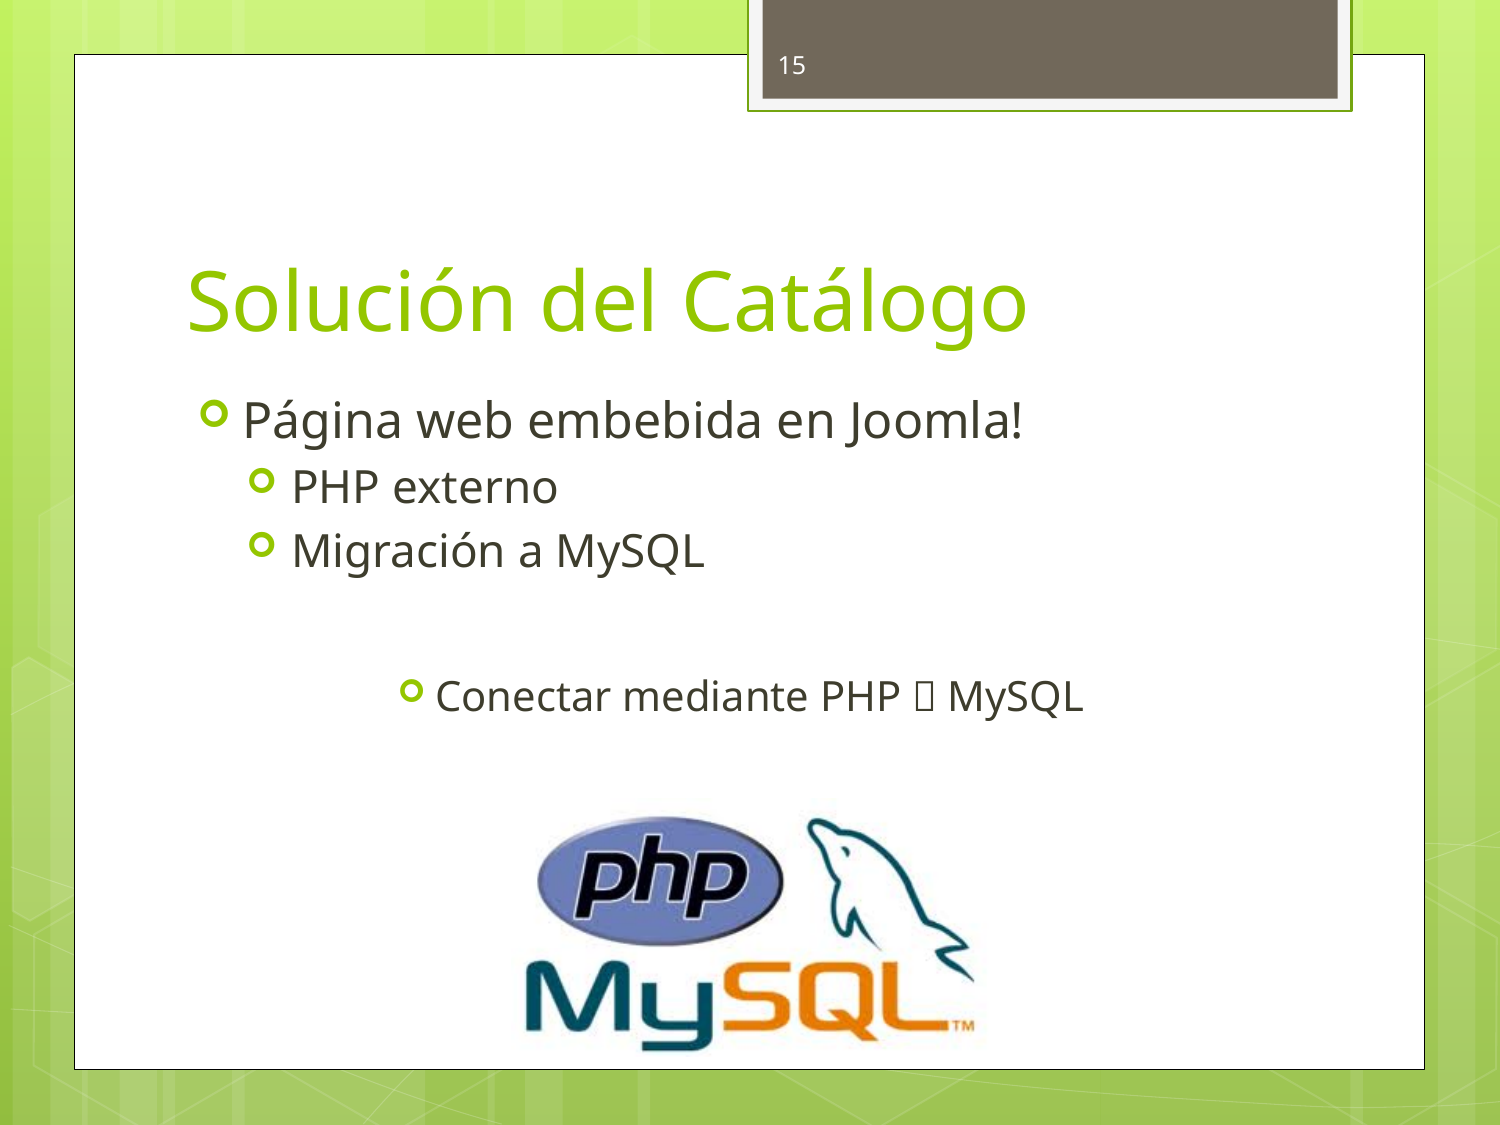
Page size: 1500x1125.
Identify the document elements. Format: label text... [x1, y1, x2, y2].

picture [511, 798, 991, 1057]
list Página web embebida en Joomla! PHP externo Migración a MySQL Conectar mediante PHP  MySQL [171, 381, 1283, 957]
slide_number 15 [762, 36, 982, 97]
title Solución del Catálogo [171, 168, 1324, 357]
